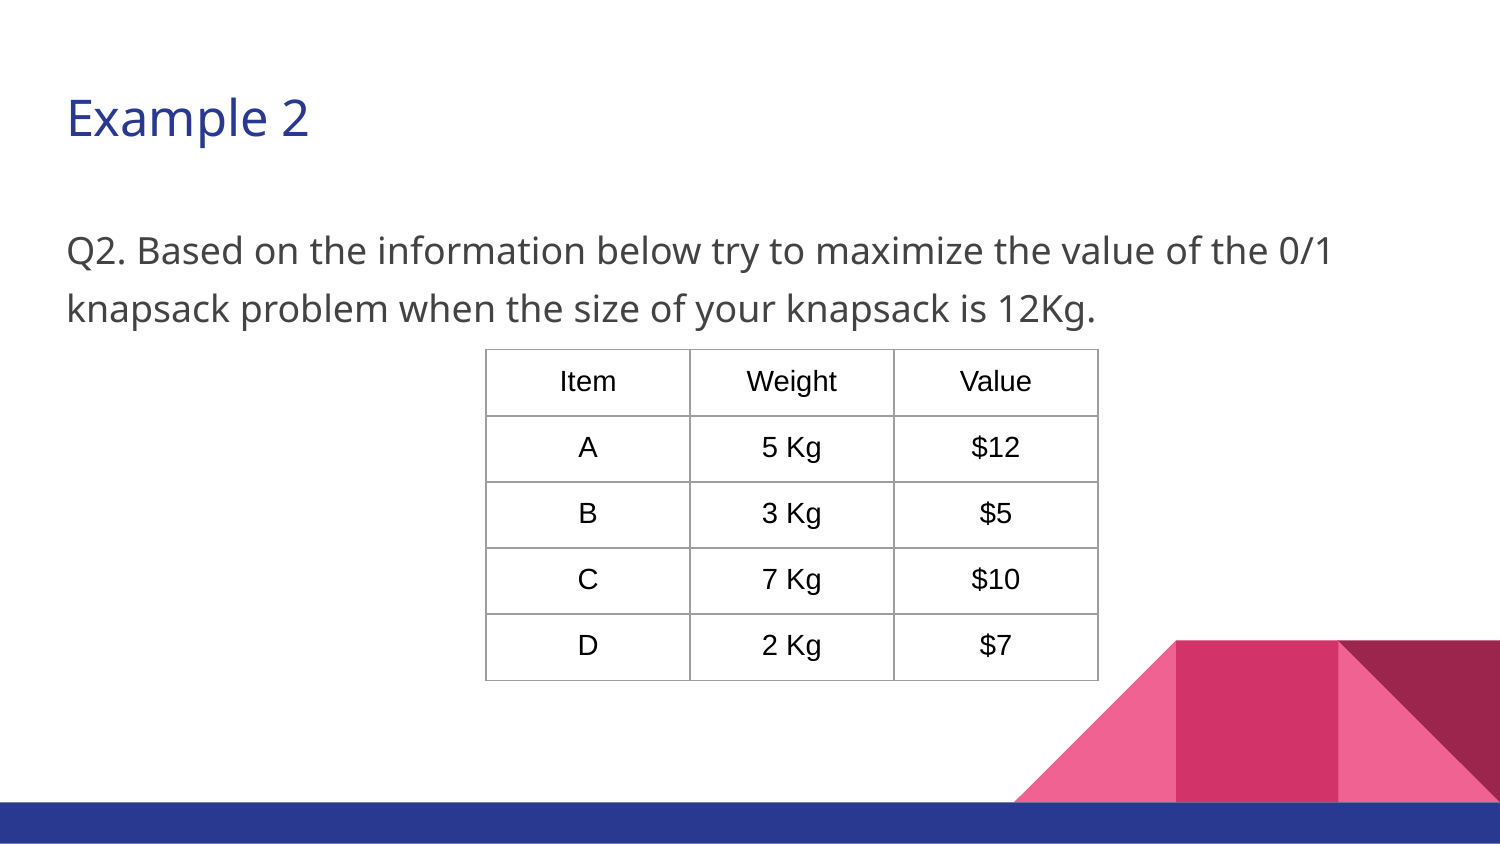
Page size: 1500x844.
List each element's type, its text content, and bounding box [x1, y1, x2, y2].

table_cell 2 Kg [691, 615, 893, 680]
table_header Weight [691, 350, 893, 415]
table_cell $7 [895, 615, 1097, 680]
list Q2. Based on the information below try to maximize the value of the 0/1 knapsack problem when the size of your knapsack is 12Kg. [51, 201, 1449, 750]
table_cell $12 [895, 417, 1097, 481]
table_cell $10 [895, 549, 1097, 613]
table_cell 3 Kg [691, 483, 893, 547]
table_header Item [487, 350, 689, 415]
table_header Value [895, 350, 1097, 415]
table_cell C [487, 549, 689, 613]
table_cell 7 Kg [691, 549, 893, 613]
table_cell 5 Kg [691, 417, 893, 481]
title Example 2 [51, 67, 1449, 167]
table_cell D [487, 615, 689, 680]
table_cell A [487, 417, 689, 481]
table_cell $5 [895, 483, 1097, 547]
table_cell B [487, 483, 689, 547]
